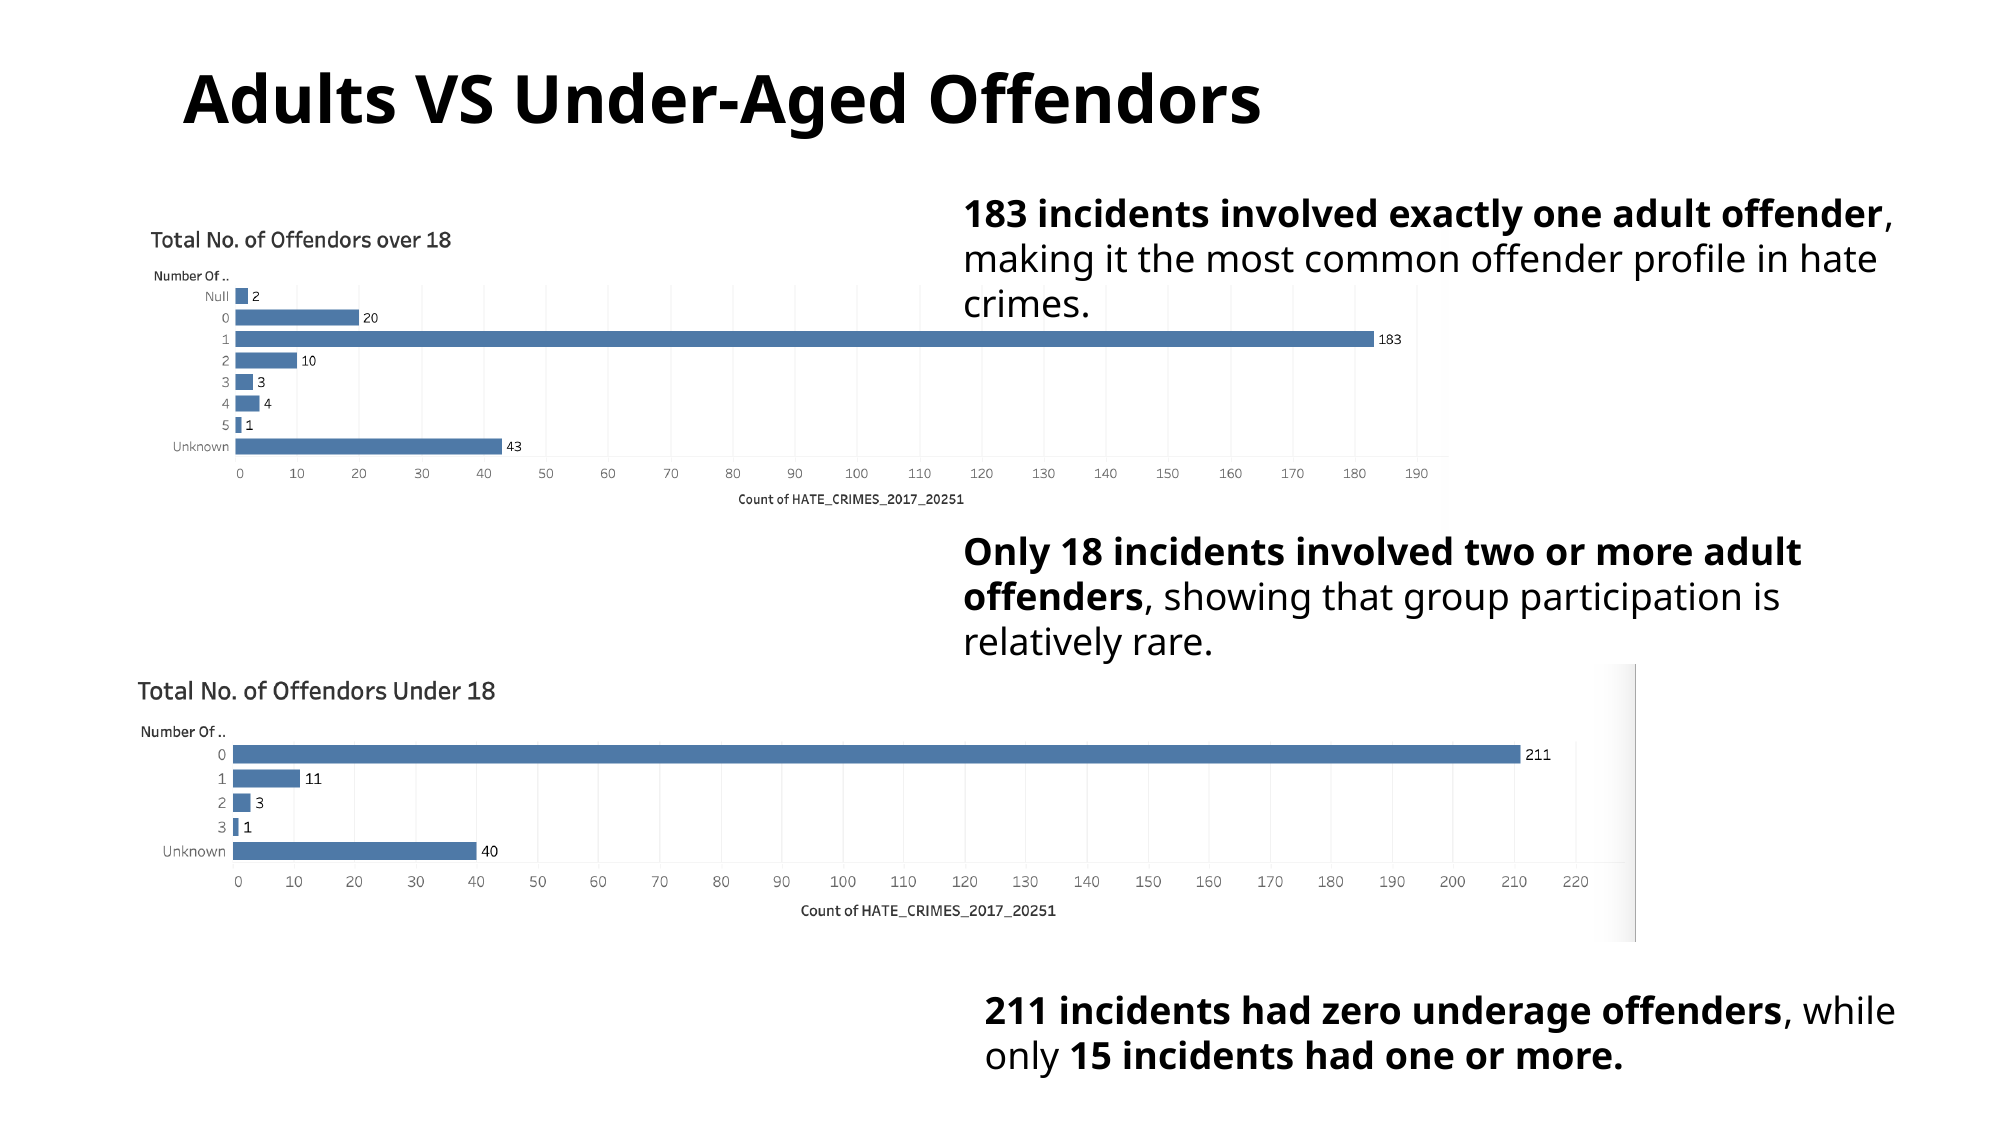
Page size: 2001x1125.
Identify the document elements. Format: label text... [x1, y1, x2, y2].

picture [125, 664, 1637, 943]
text_box Adults VS Under-Aged Offendors [168, 49, 1832, 145]
text_box 183 incidents involved exactly one adult offender, making it the most common offender profile in hate crimes. [948, 183, 1949, 333]
text_box Only 18 incidents involved two or more adult offenders, showing that group participation is relatively rare. [948, 520, 1949, 671]
text_box 211 incidents had zero underage offenders, while only 15 incidents had one or more. [969, 979, 1970, 1085]
picture [146, 217, 1450, 540]
